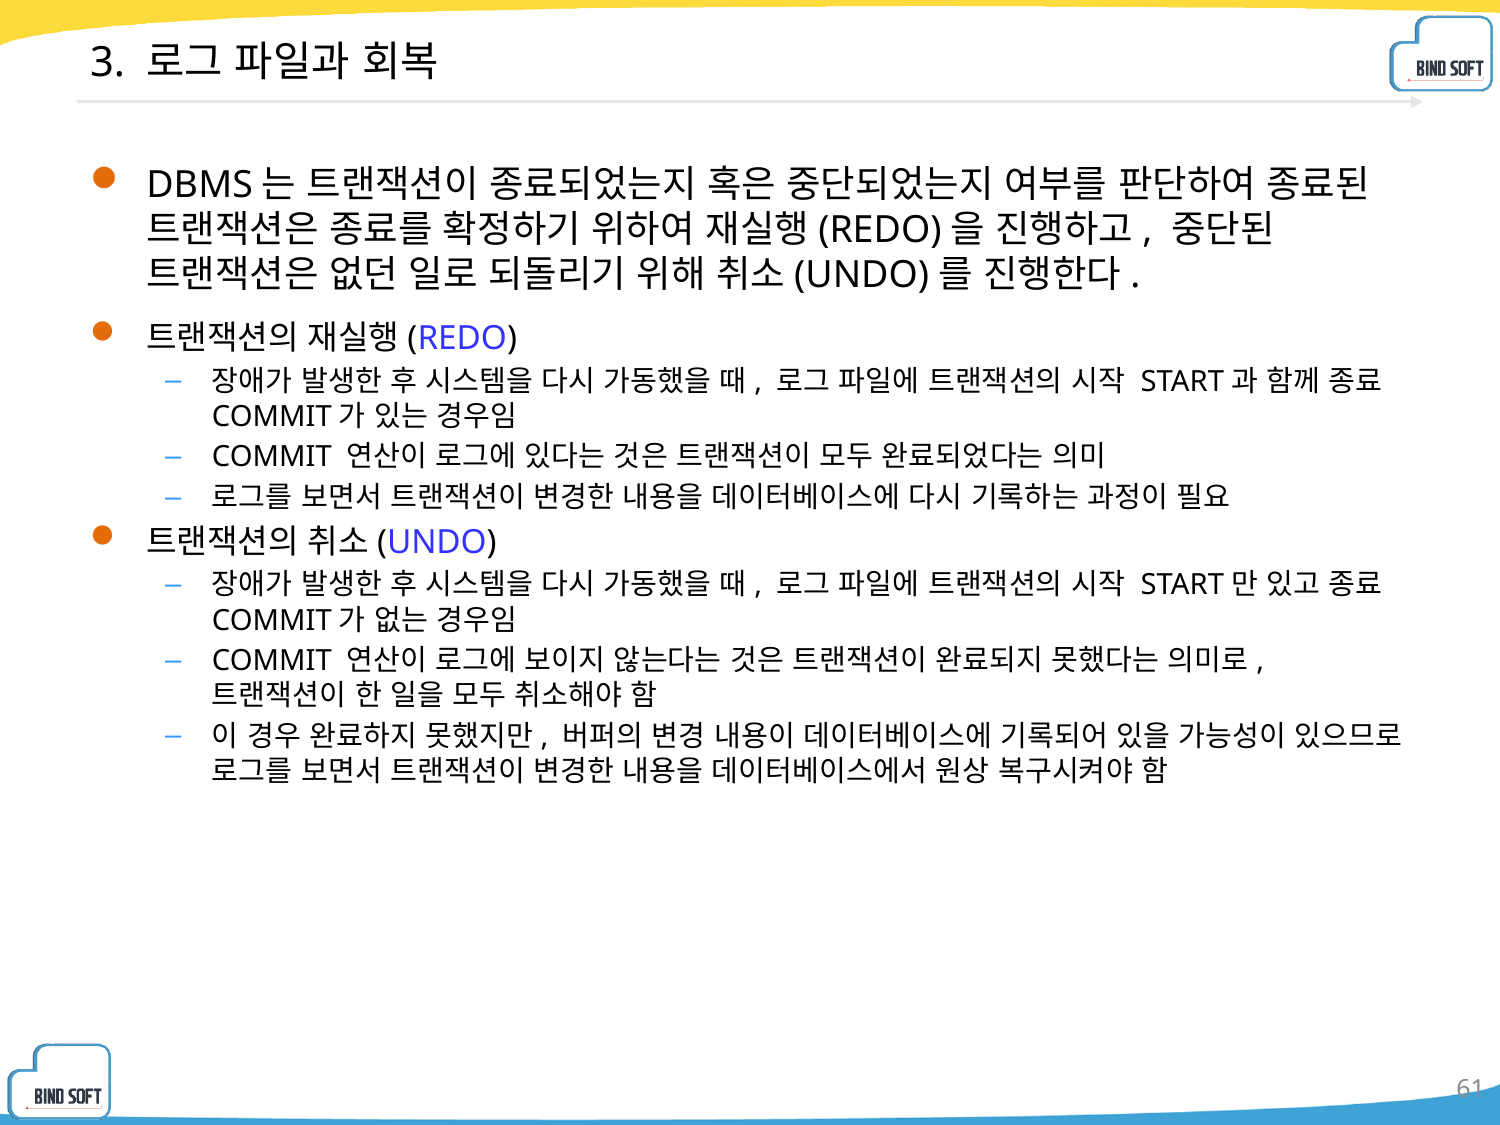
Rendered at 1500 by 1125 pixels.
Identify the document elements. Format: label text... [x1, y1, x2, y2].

slide_number 61 [1149, 1068, 1500, 1111]
picture [0, 1003, 1500, 1125]
list DBMS는 트랜잭션이 종료되었는지 혹은 중단되었는지 여부를 판단하여 종료된 트랜잭션은 종료를 확정하기 위하여 재실행(REDO)을 진행하고, 중단된 트랜잭션은 없던 일로 되돌리기 위해 취소(UNDO)를 진행한다. 트랜잭션의 재실행(REDO) 장애가 발생한 후 시스템을 다시 가동했을 때, 로그 파일에 트랜잭션의 시작 START과 함께 종료 COMMIT가 있는 경우임 COMMIT 연산이 로그에 있다는 것은 트랜잭션이 모두 완료되었다는 의미 로그를 보면서 트랜잭션이 변경한 내용을 데이터베이스에 다시 기록하는 과정이 필요 트랜잭션의 취소(UNDO) 장애가 발생한 후 시스템을 다시 가동했을 때, 로그 파일에 트랜잭션의 시작 START만 있고 종료 COMMIT가 없는 경우임 COMMIT 연산이 로그에 보이지 않는다는 것은 트랜잭션이 완료되지 못했다는 의미로, 트랜잭션이 한 일을 모두 취소해야 함 이 경우 완료하지 못했지만, 버퍼의 변경 내용이 데이터베이스에 기록되어 있을 가능성이 있으므로 로그를 보면서 트랜잭션이 변경한 내용을 데이터베이스에서 원상 복구시켜야 함 [75, 152, 1425, 806]
title 3. 로그 파일과 회복 [75, 11, 1425, 108]
picture [0, 0, 1500, 96]
